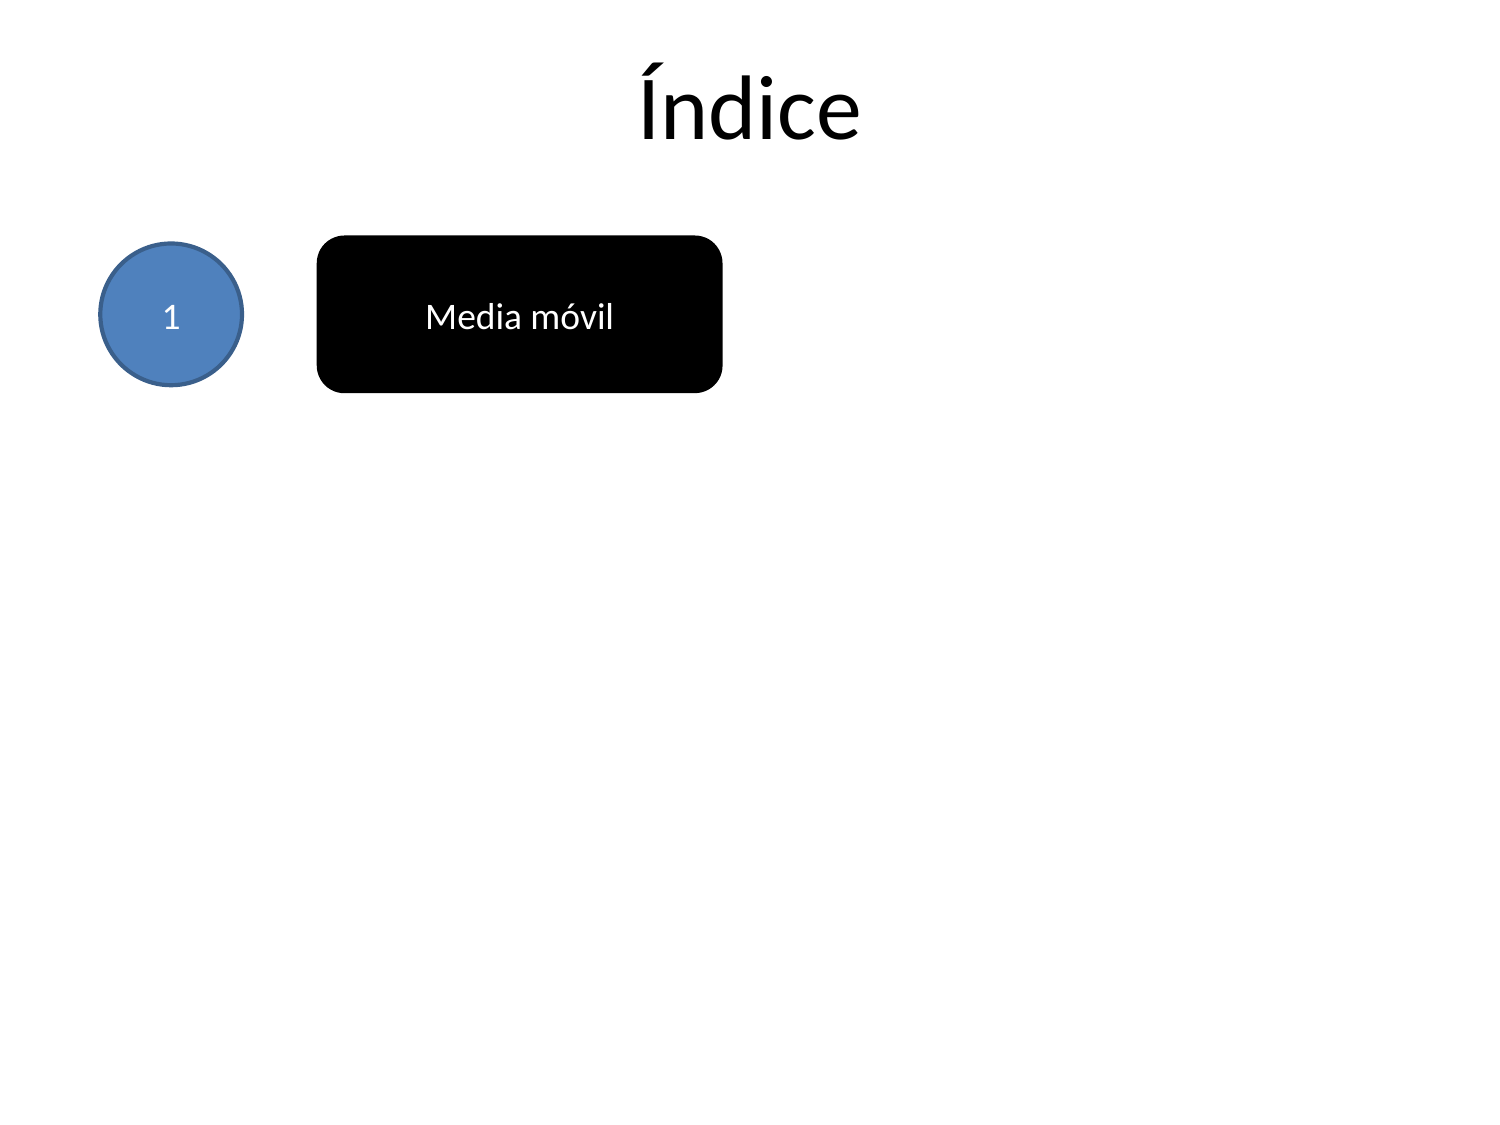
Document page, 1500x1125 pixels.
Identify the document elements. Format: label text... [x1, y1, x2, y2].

text_box Media móvil [316, 235, 723, 394]
title Índice [75, 33, 1425, 173]
text_box 1 [98, 241, 245, 388]
